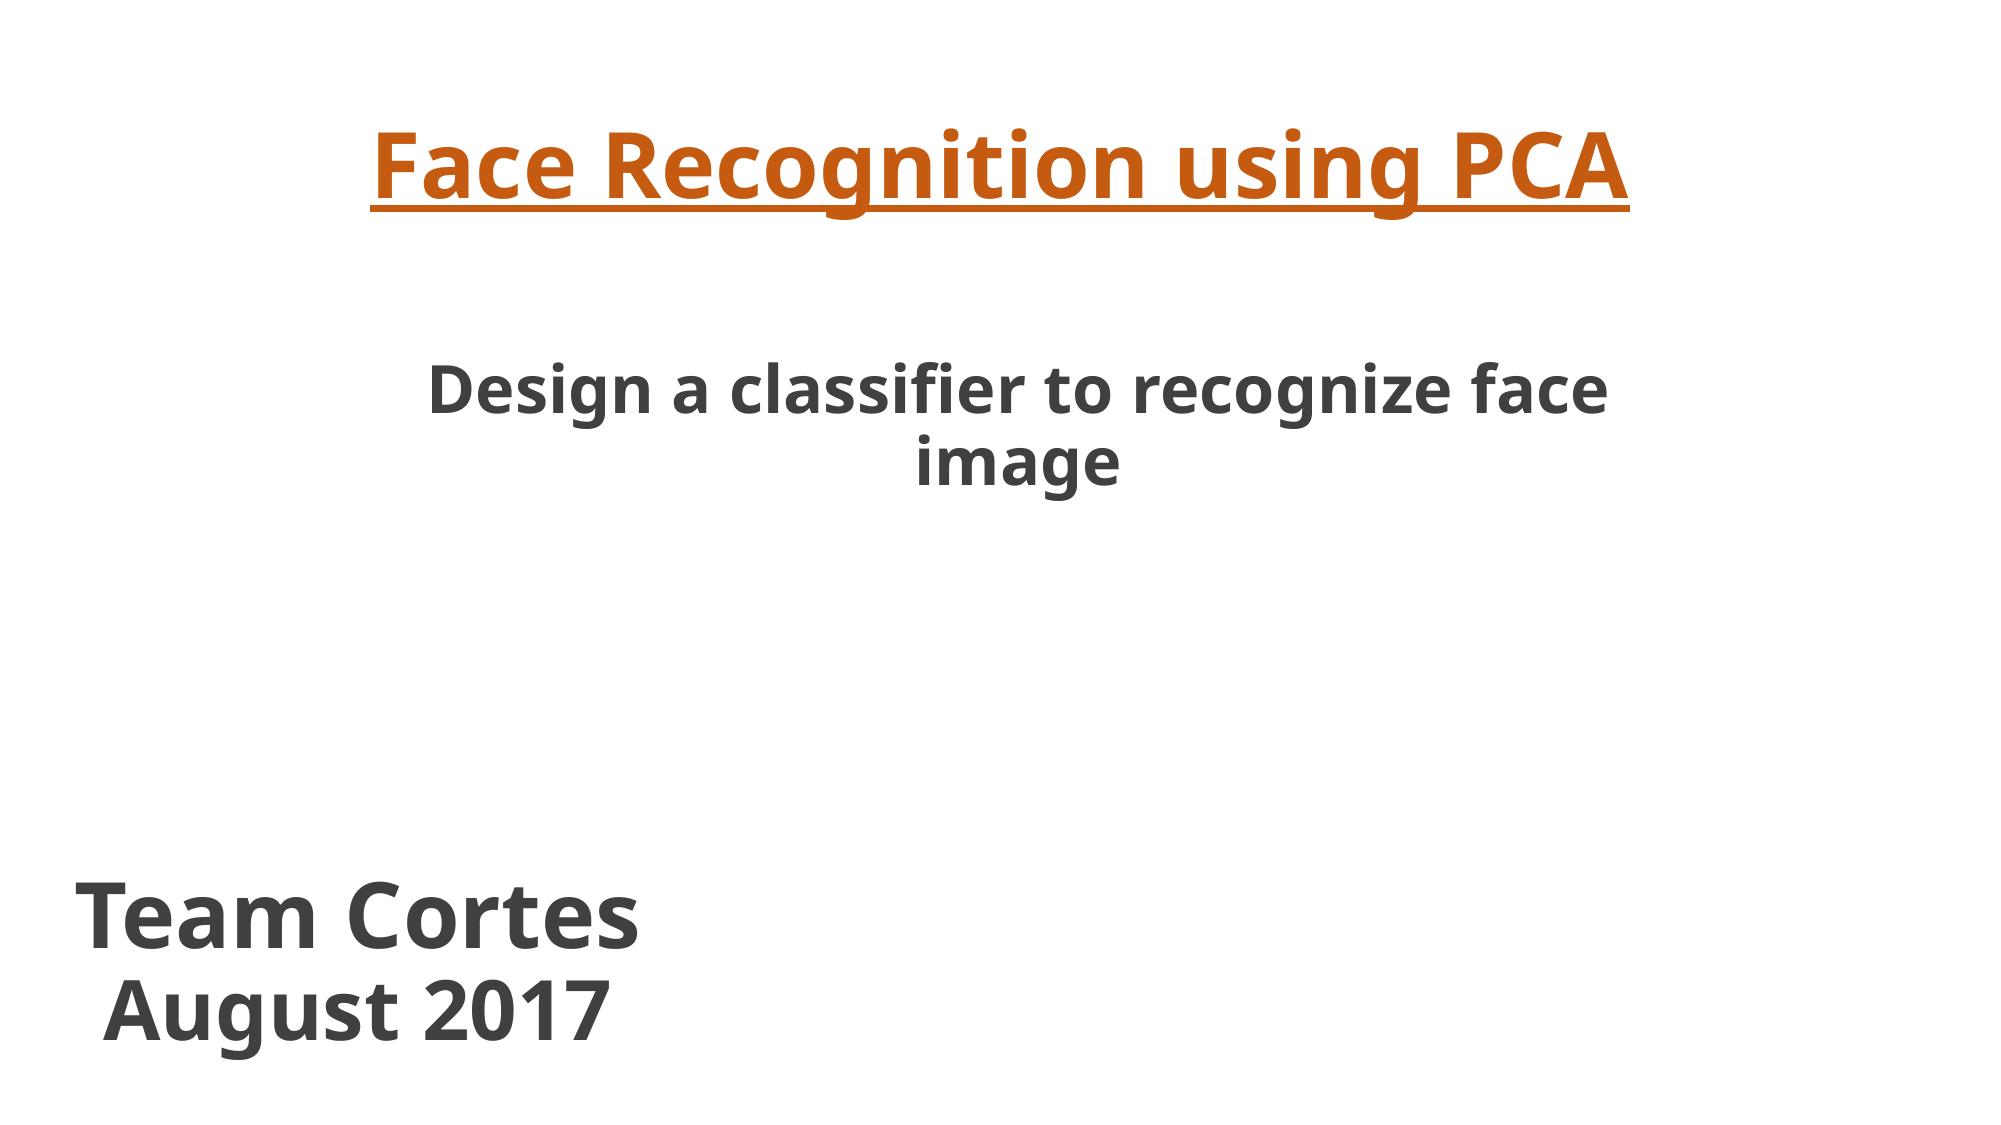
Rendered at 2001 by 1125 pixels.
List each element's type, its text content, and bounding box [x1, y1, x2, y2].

text_box Team Cortes August 2017 [57, 843, 659, 1085]
text_box Design a classifier to recognize face image [358, 334, 1680, 523]
title Face Recognition using PCA [137, 59, 1863, 278]
